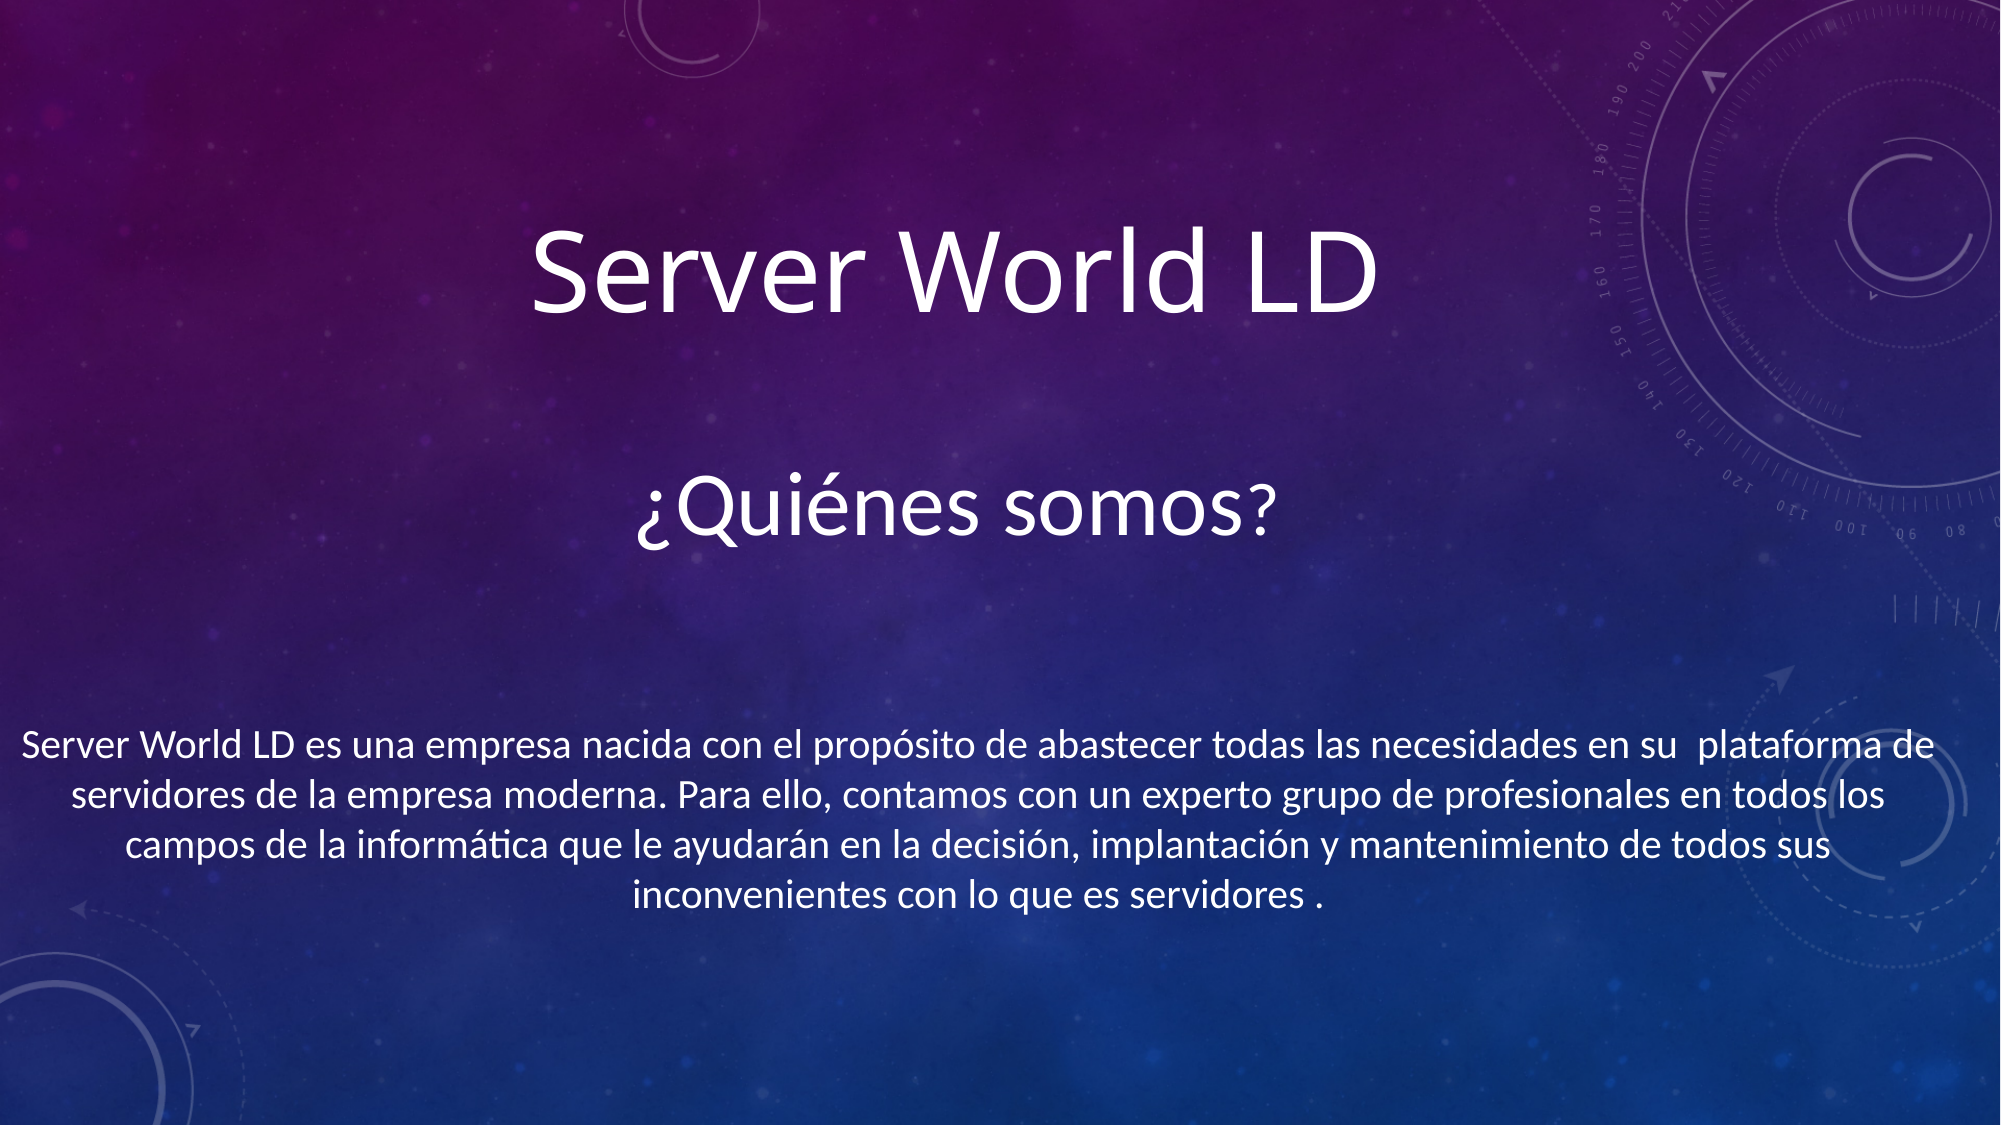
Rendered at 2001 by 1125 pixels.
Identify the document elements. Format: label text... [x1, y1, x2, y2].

text_box Server World LD es una empresa nacida con el propósito de abastecer todas las necesidades en su plataforma de servidores de la empresa moderna. Para ello, contamos con un experto grupo de profesionales en todos los campos de la informática que le ayudarán en la decisión, implantación y mantenimiento de todos sus inconvenientes con lo que es servidores . [0, 709, 1958, 925]
list ¿Quiénes somos? [125, 436, 1788, 578]
picture [0, 0, 2001, 1125]
title Server World LD [125, 193, 1788, 343]
